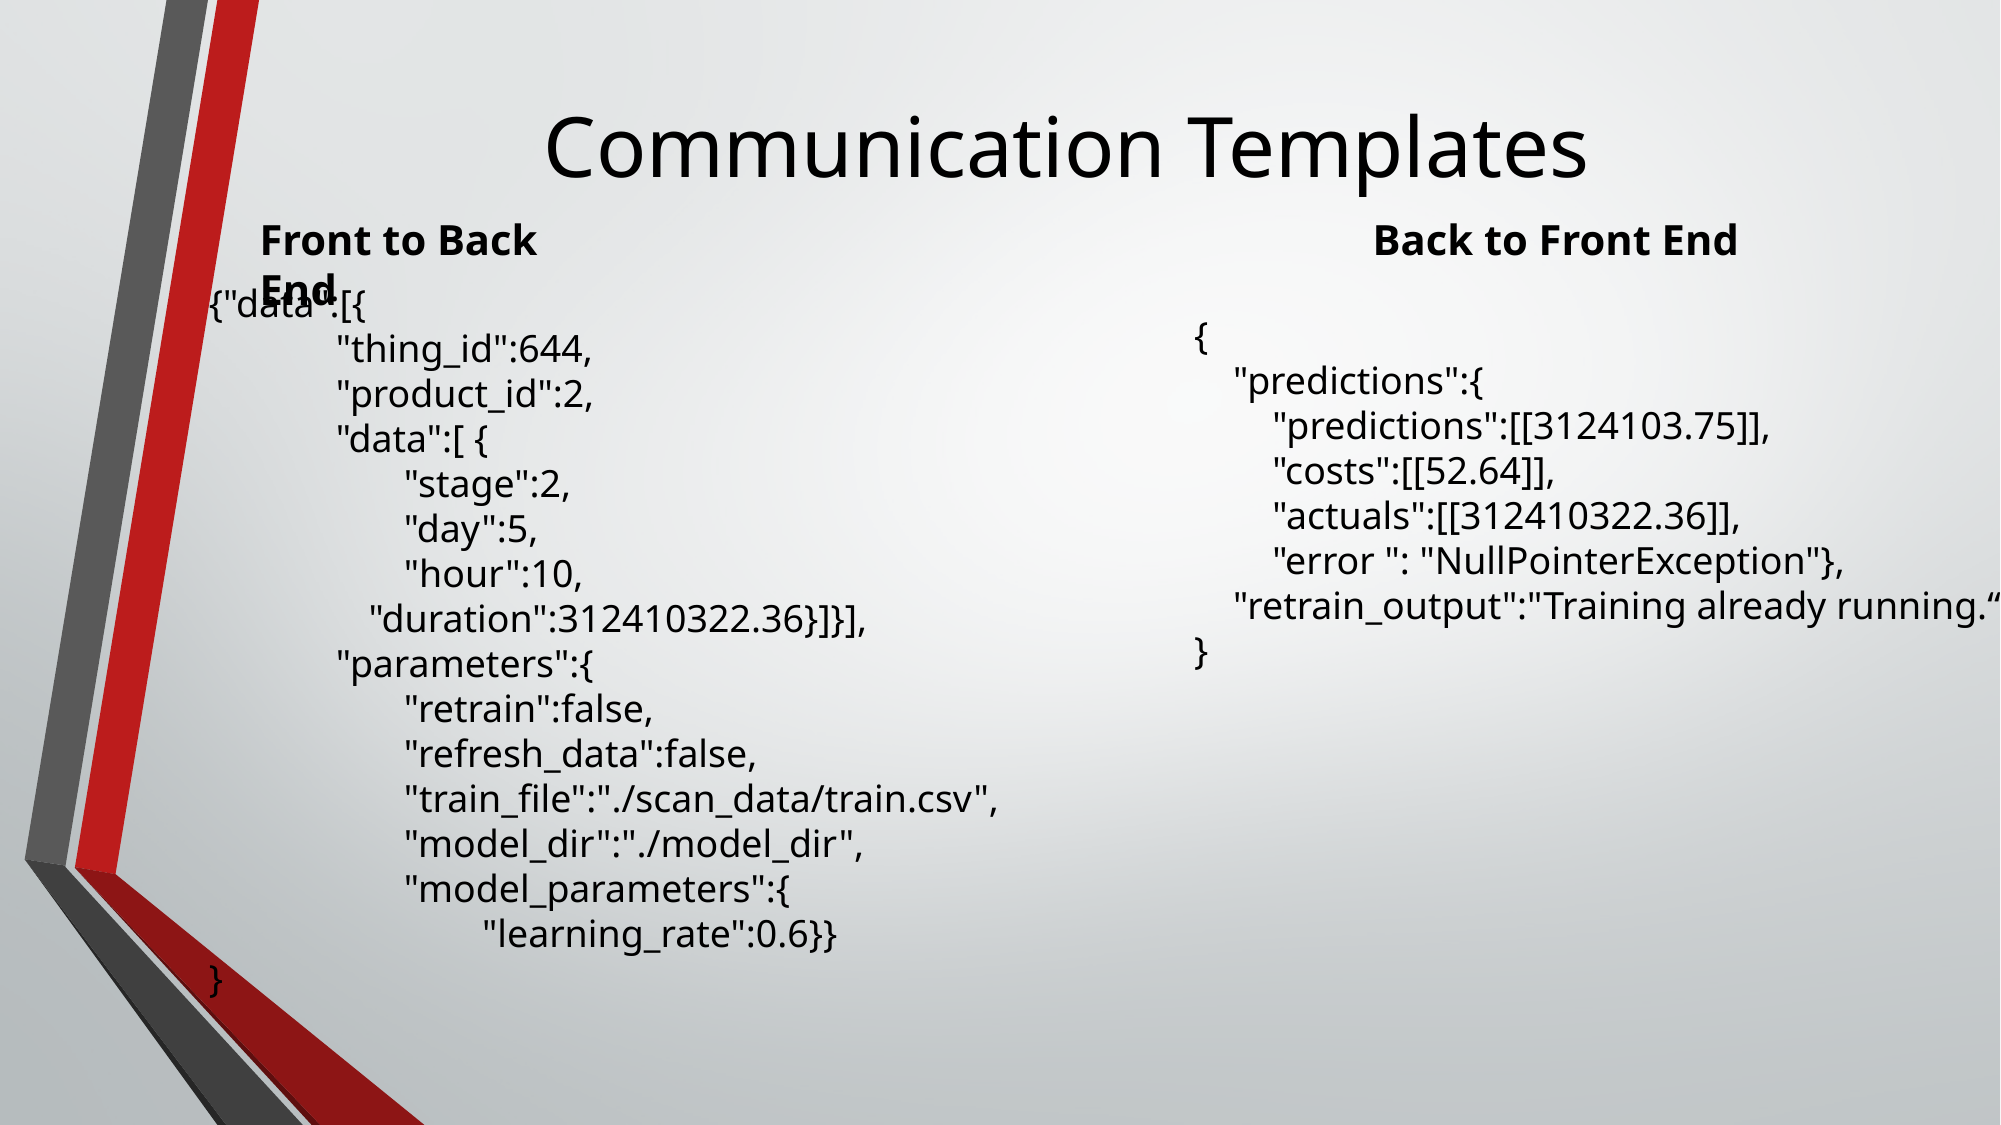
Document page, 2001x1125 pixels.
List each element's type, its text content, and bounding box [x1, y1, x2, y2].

text_box {"data":[{ "thing_id":644, "product_id":2, "data":[ { "stage":2, "day":5, "hour":10, "duration":312410322.36}]}], "parameters":{ "retrain":false, "refresh_data":false, "train_file":"./scan_data/train.csv", "model_dir":"./model_dir", "model_parameters":{ "learning_rate":0.6}} } [194, 272, 1015, 1008]
text_box Front to Back End [244, 206, 596, 272]
title Communication Templates [244, 0, 1889, 288]
text_box Back to Front End [1357, 206, 1754, 272]
text_box { "predictions":{ "predictions":[[3124103.75]], "costs":[[52.64]], "actuals":[[312410322.36]], "error ": "NullPointerException"}, "retrain_output":"Training already running.“ } [1179, 304, 2000, 725]
